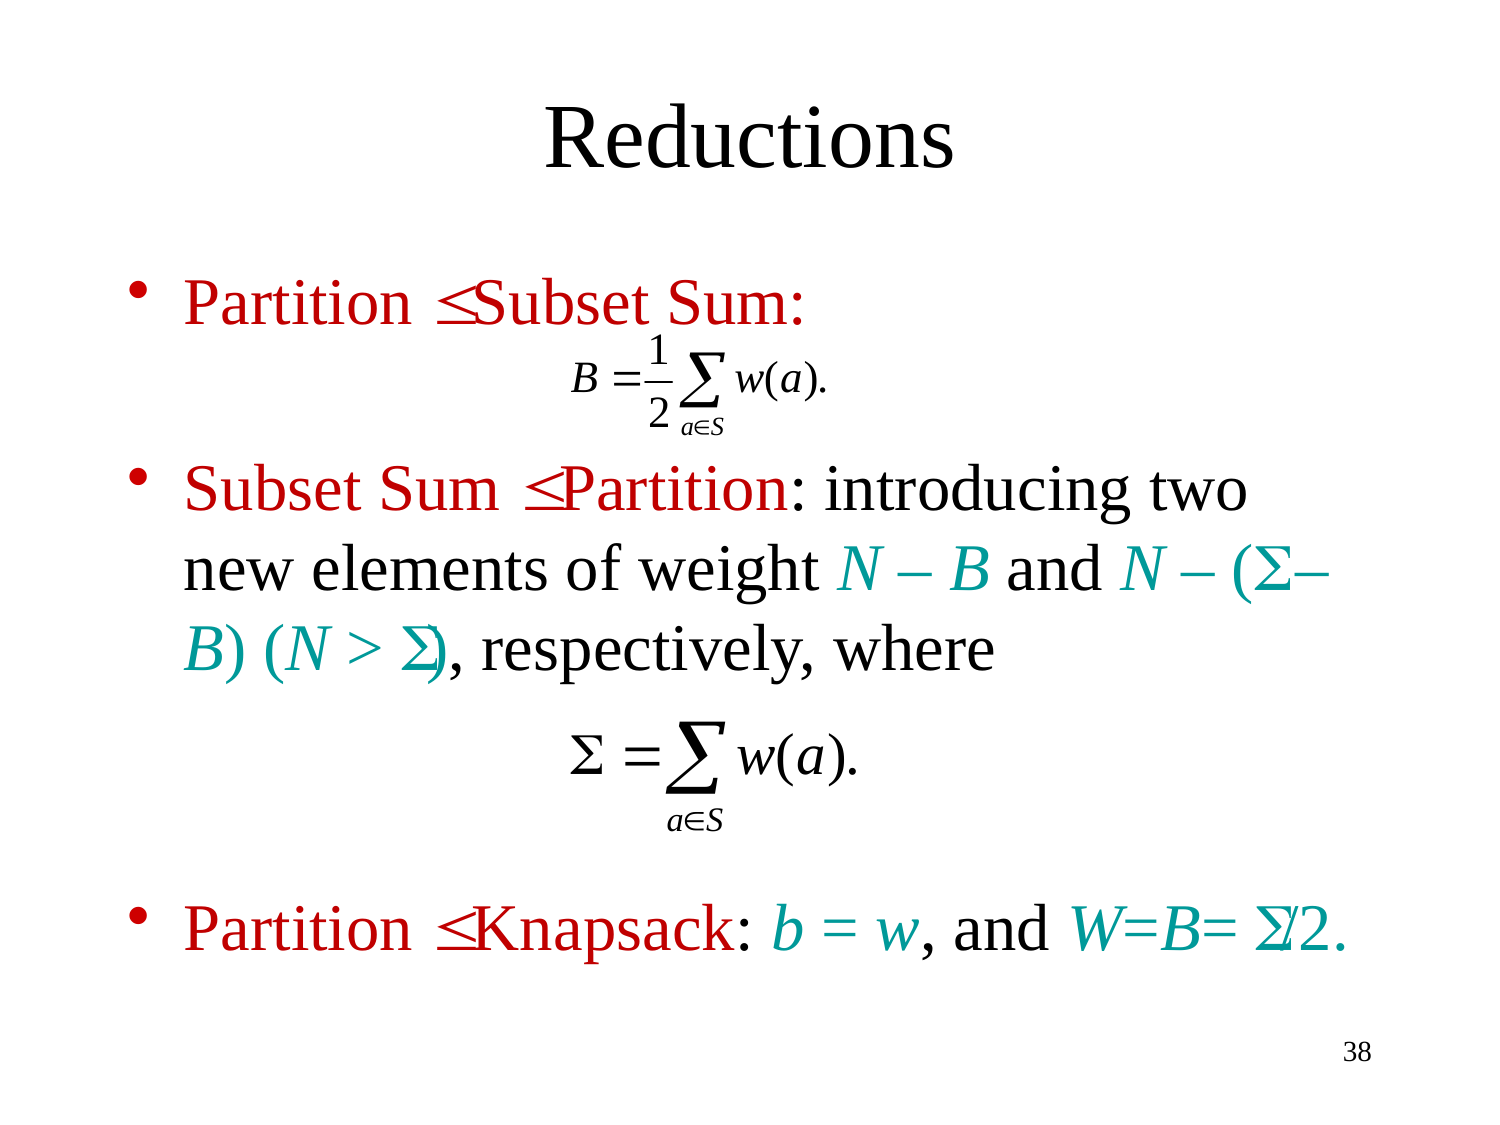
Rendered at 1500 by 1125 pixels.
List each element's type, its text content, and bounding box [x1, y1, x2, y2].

title Reductions [112, 37, 1388, 226]
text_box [562, 710, 868, 844]
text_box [562, 321, 833, 446]
list Partition  Subset Sum: Subset Sum  Partition: introducing two new elements of weight N – B and N – ( – B) (N > ), respectively, where Partition  Knapsack: b = w, and W=B= /2. [112, 249, 1388, 1001]
slide_number 38 [1074, 1024, 1388, 1101]
